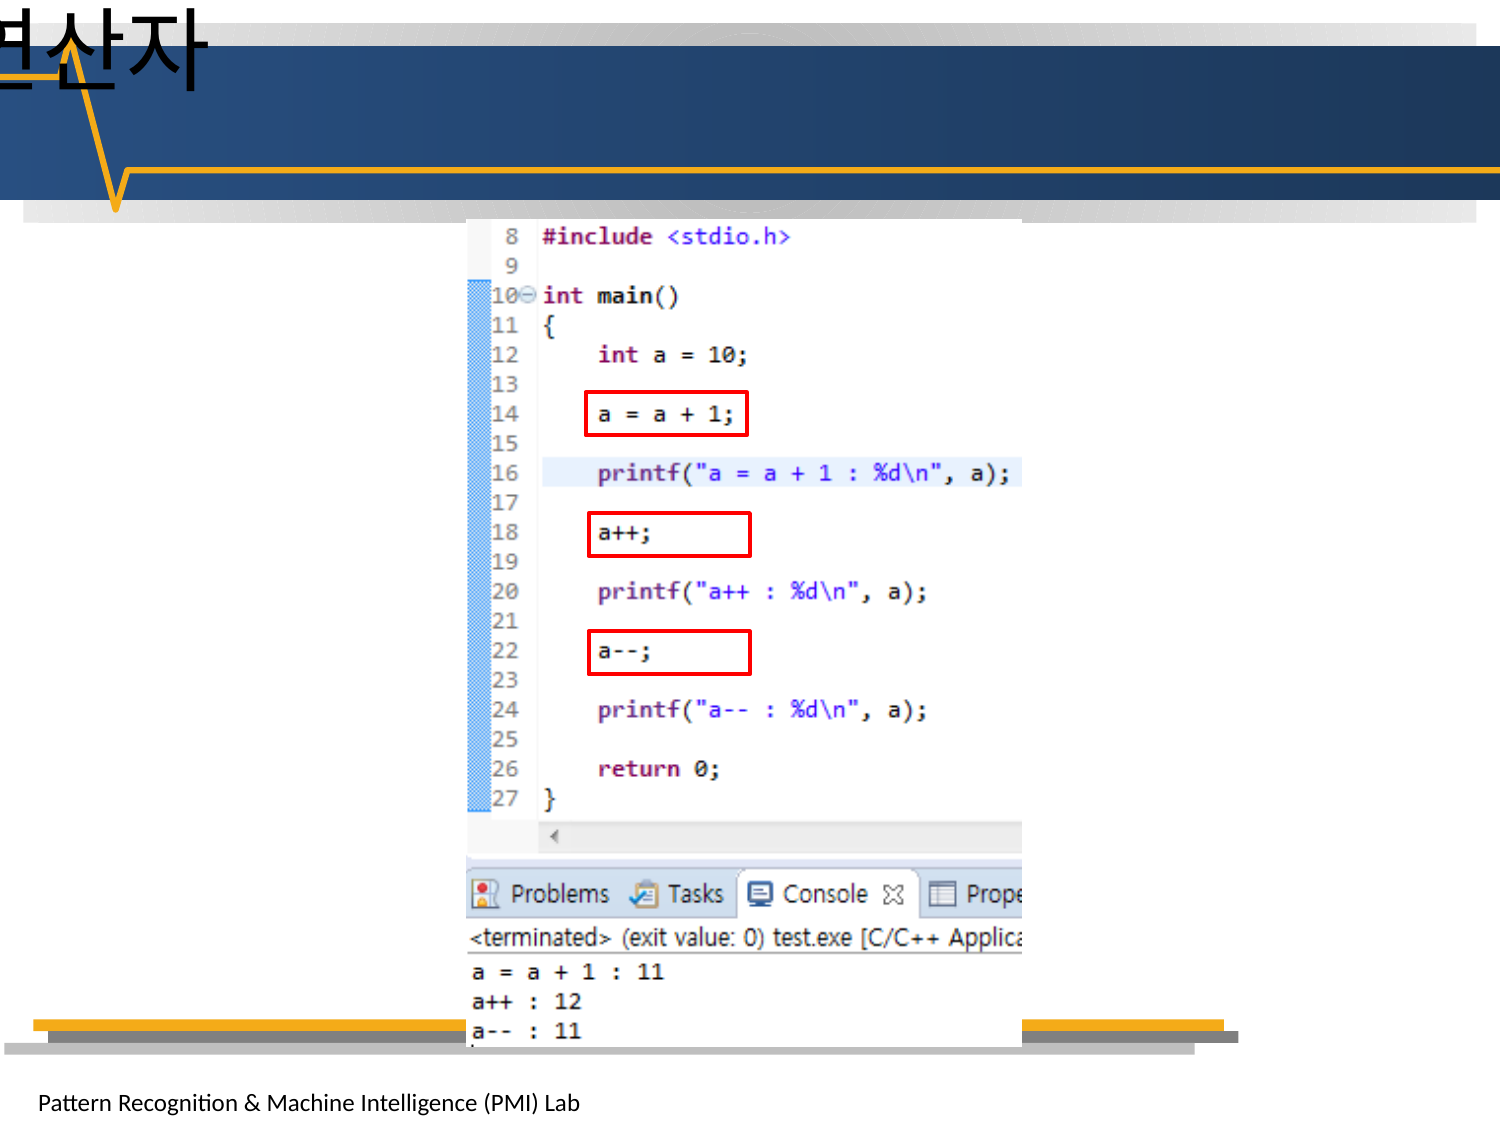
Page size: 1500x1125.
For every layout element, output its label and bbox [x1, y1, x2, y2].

picture [466, 219, 1022, 1047]
